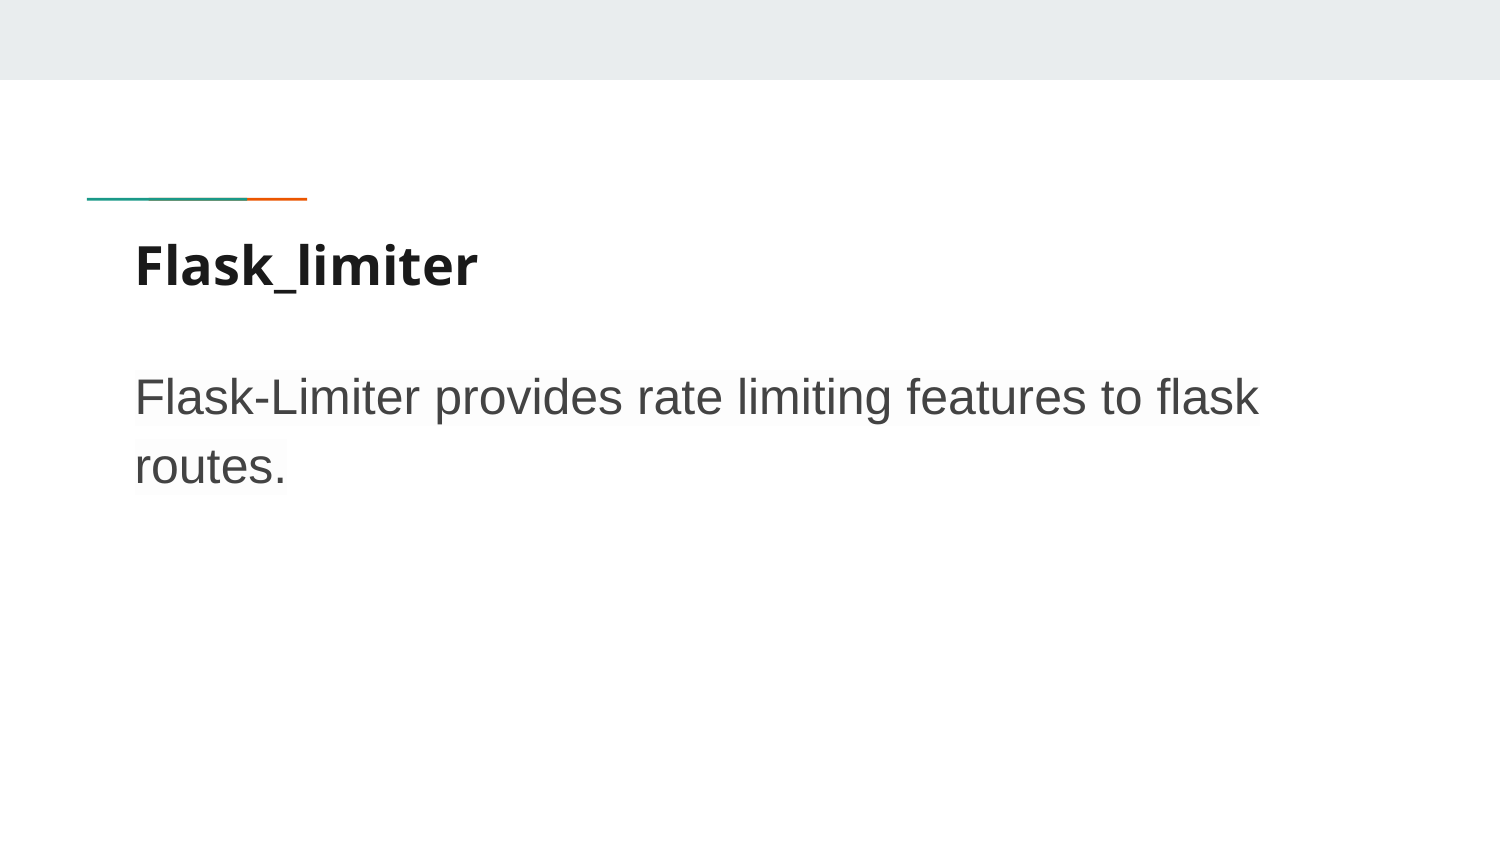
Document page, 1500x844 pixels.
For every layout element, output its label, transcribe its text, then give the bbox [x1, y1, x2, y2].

title Flask_limiter [119, 216, 1381, 305]
list Flask-Limiter provides rate limiting features to flask routes. [119, 341, 1381, 712]
